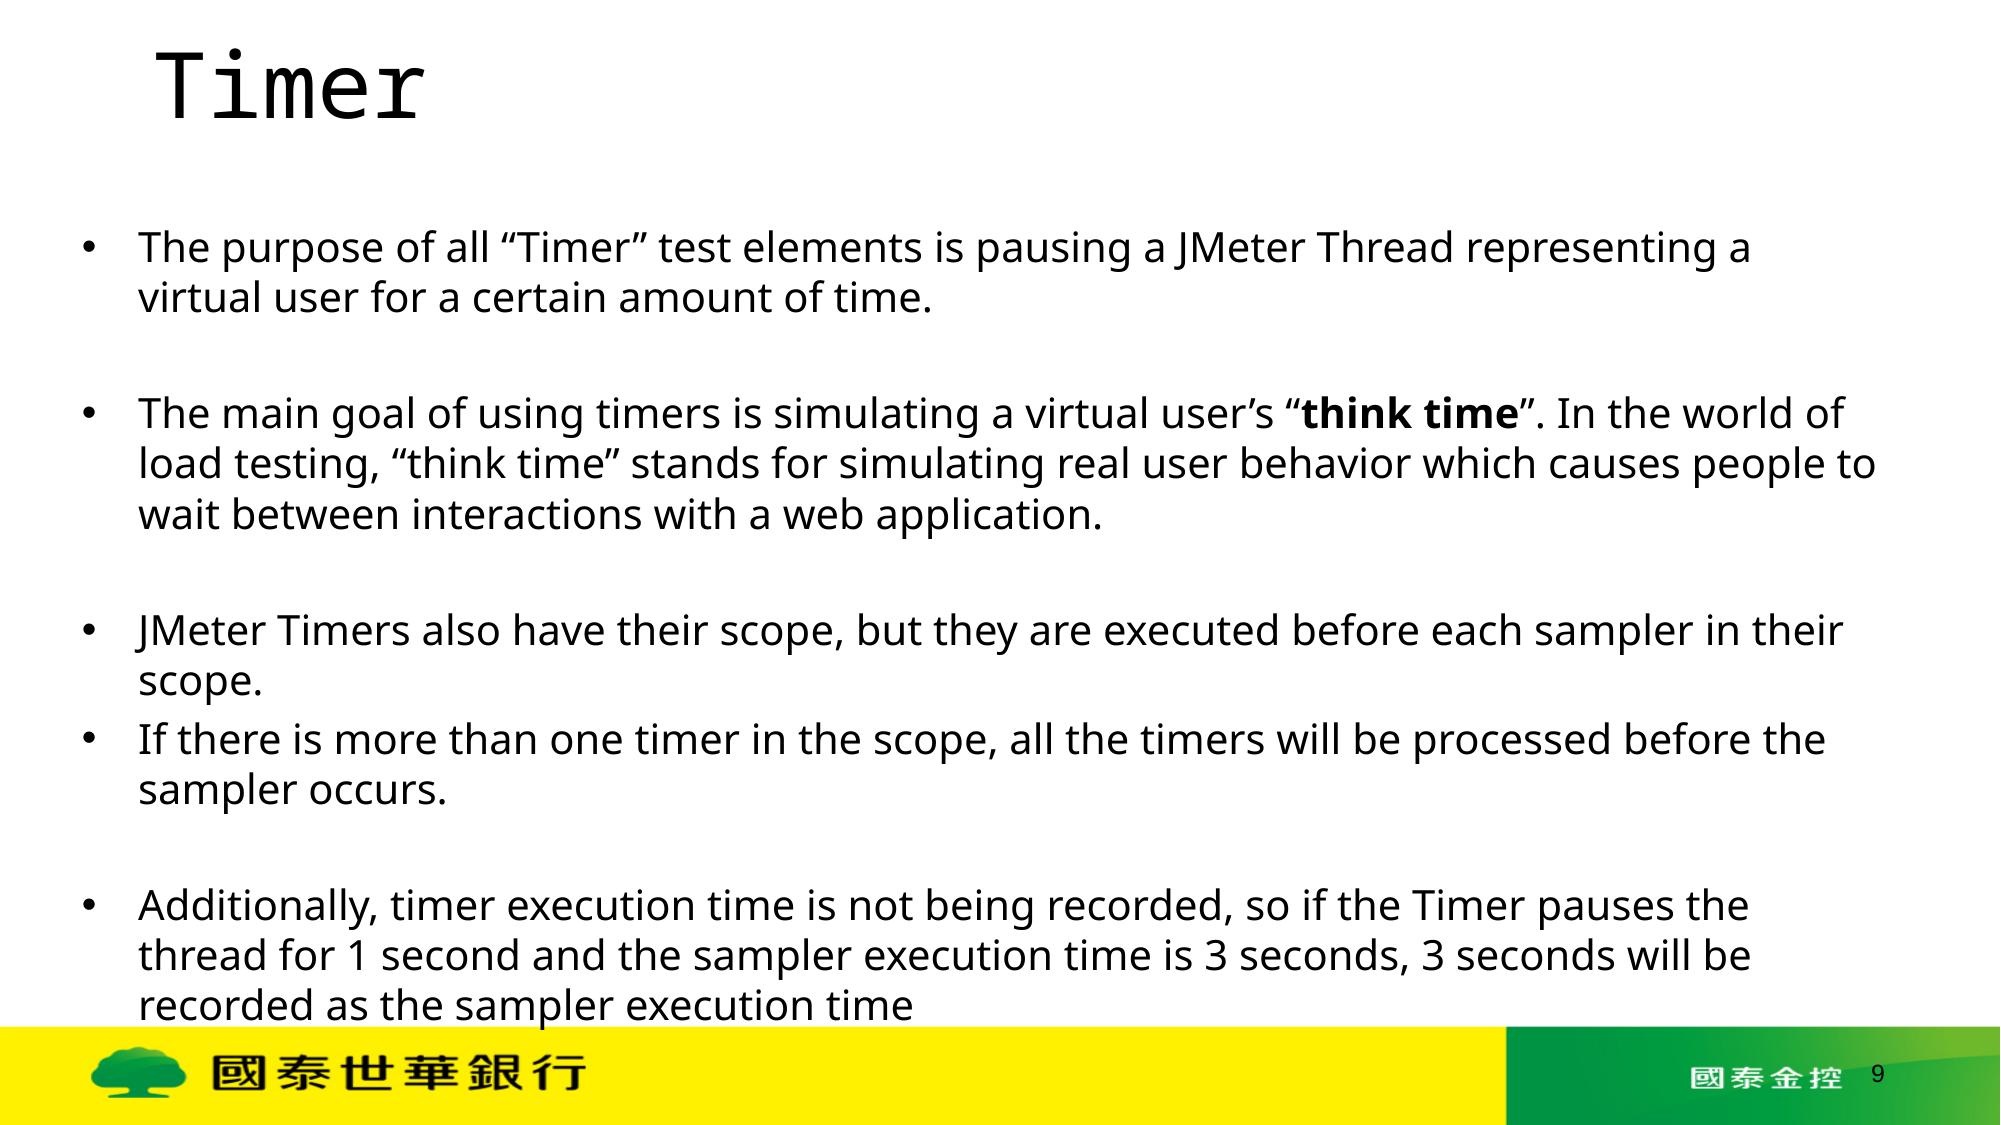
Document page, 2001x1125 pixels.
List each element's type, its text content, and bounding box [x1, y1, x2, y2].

list The purpose of all “Timer” test elements is pausing a JMeter Thread representing a virtual user for a certain amount of time. The main goal of using timers is simulating a virtual user’s “think time”. In the world of load testing, “think time” stands for simulating real user behavior which causes people to wait between interactions with a web application. JMeter Timers also have their scope, but they are executed before each sampler in their scope. If there is more than one timer in the scope, all the timers will be processed before the sampler occurs. Additionally, timer execution time is not being recorded, so if the Timer pauses the thread for 1 second and the sampler execution time is 3 seconds, 3 seconds will be recorded as the sampler execution time [66, 154, 1900, 1000]
slide_number 9 [1433, 1042, 1900, 1103]
title Timer [137, 19, 1934, 155]
picture [0, 0, 2000, 1125]
